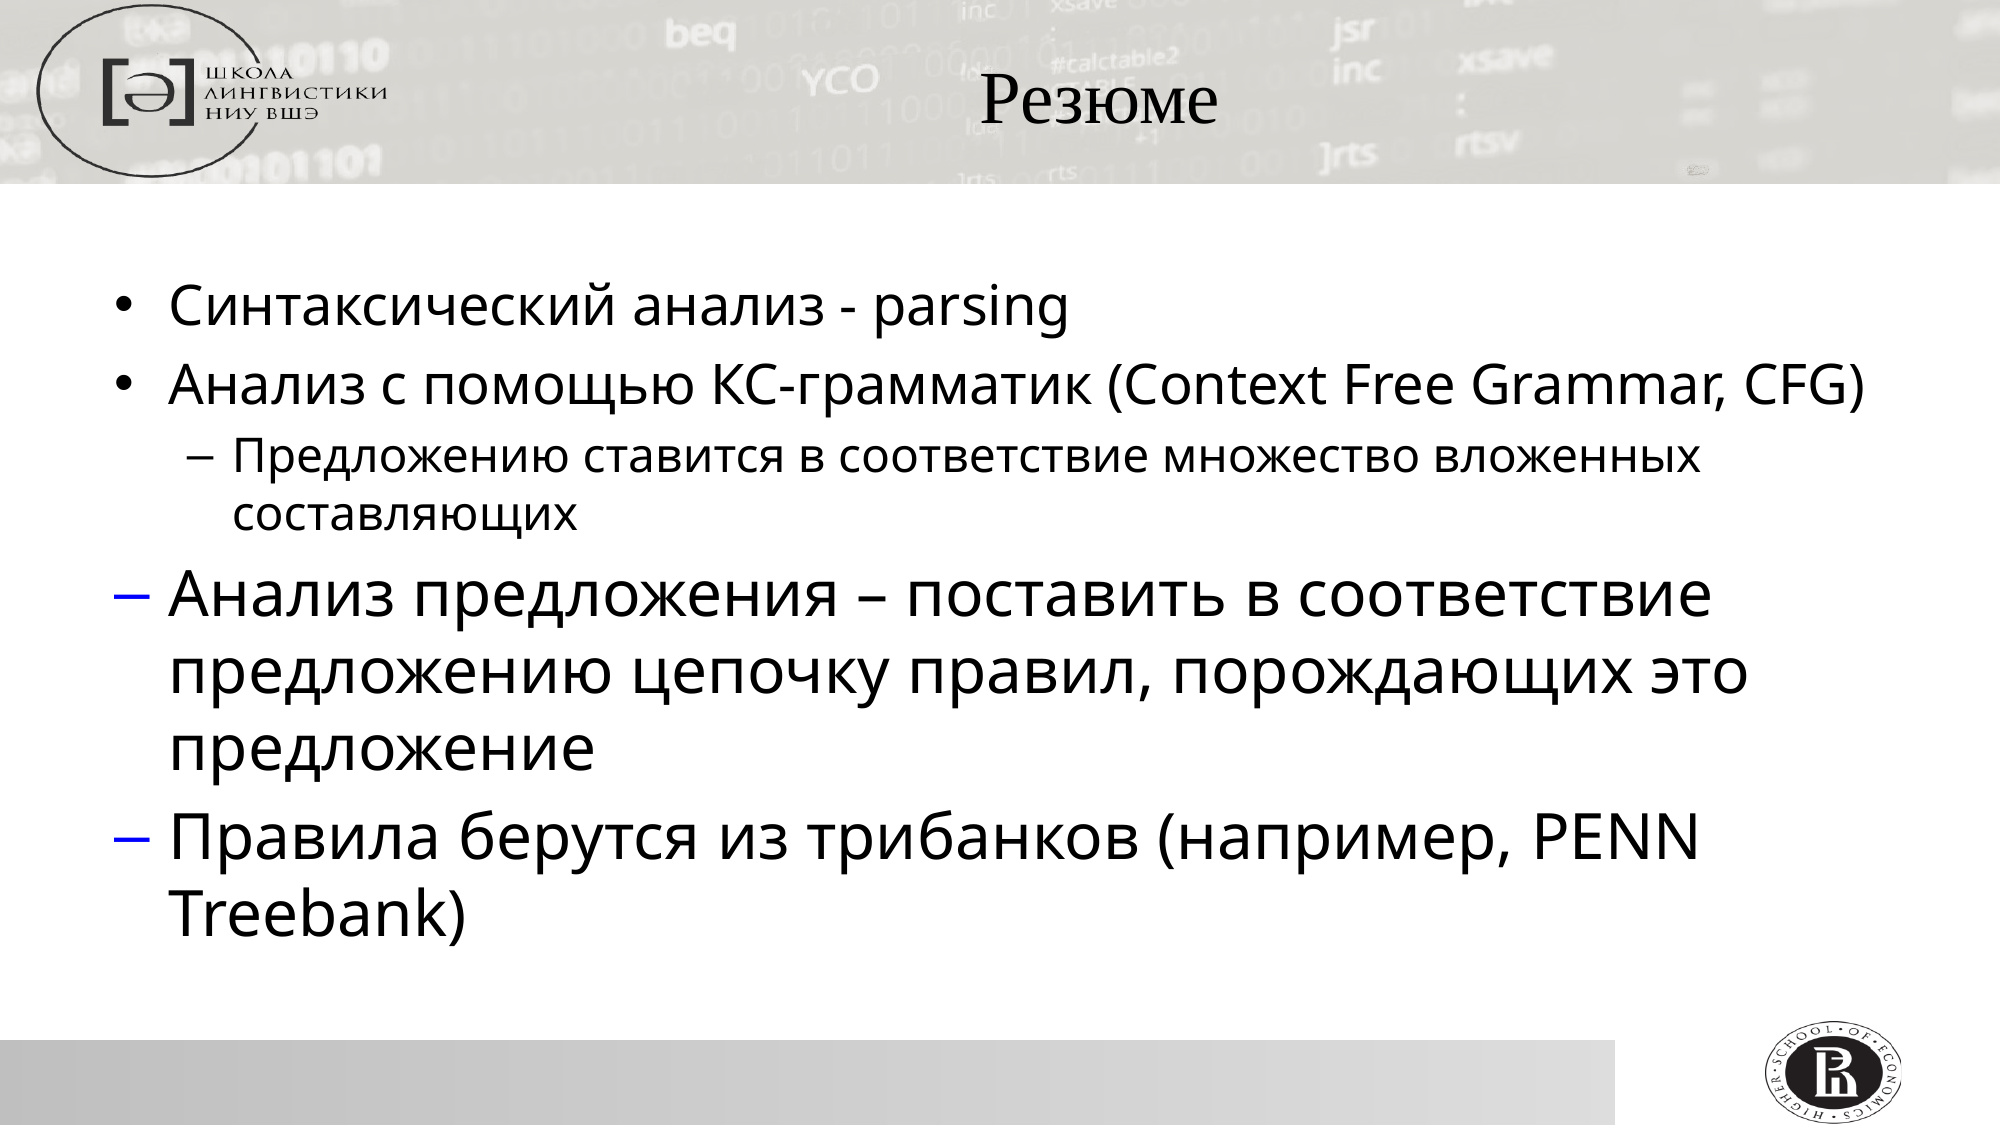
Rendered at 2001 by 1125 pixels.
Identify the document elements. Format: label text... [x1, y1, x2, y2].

title Резюме [200, 0, 2000, 188]
list Синтаксический анализ - parsing Анализ с помощью КС-грамматик (Context Free Grammar, CFG) Предложению ставится в соответствие множество вложенных составляющих Анализ предложения – поставить в соответствие предложению цепочку правил, порождающих это предложение Правила берутся из трибанков (например, PENN Treebank) [99, 262, 1900, 1005]
picture [1765, 1021, 1902, 1125]
picture [31, 0, 200, 181]
